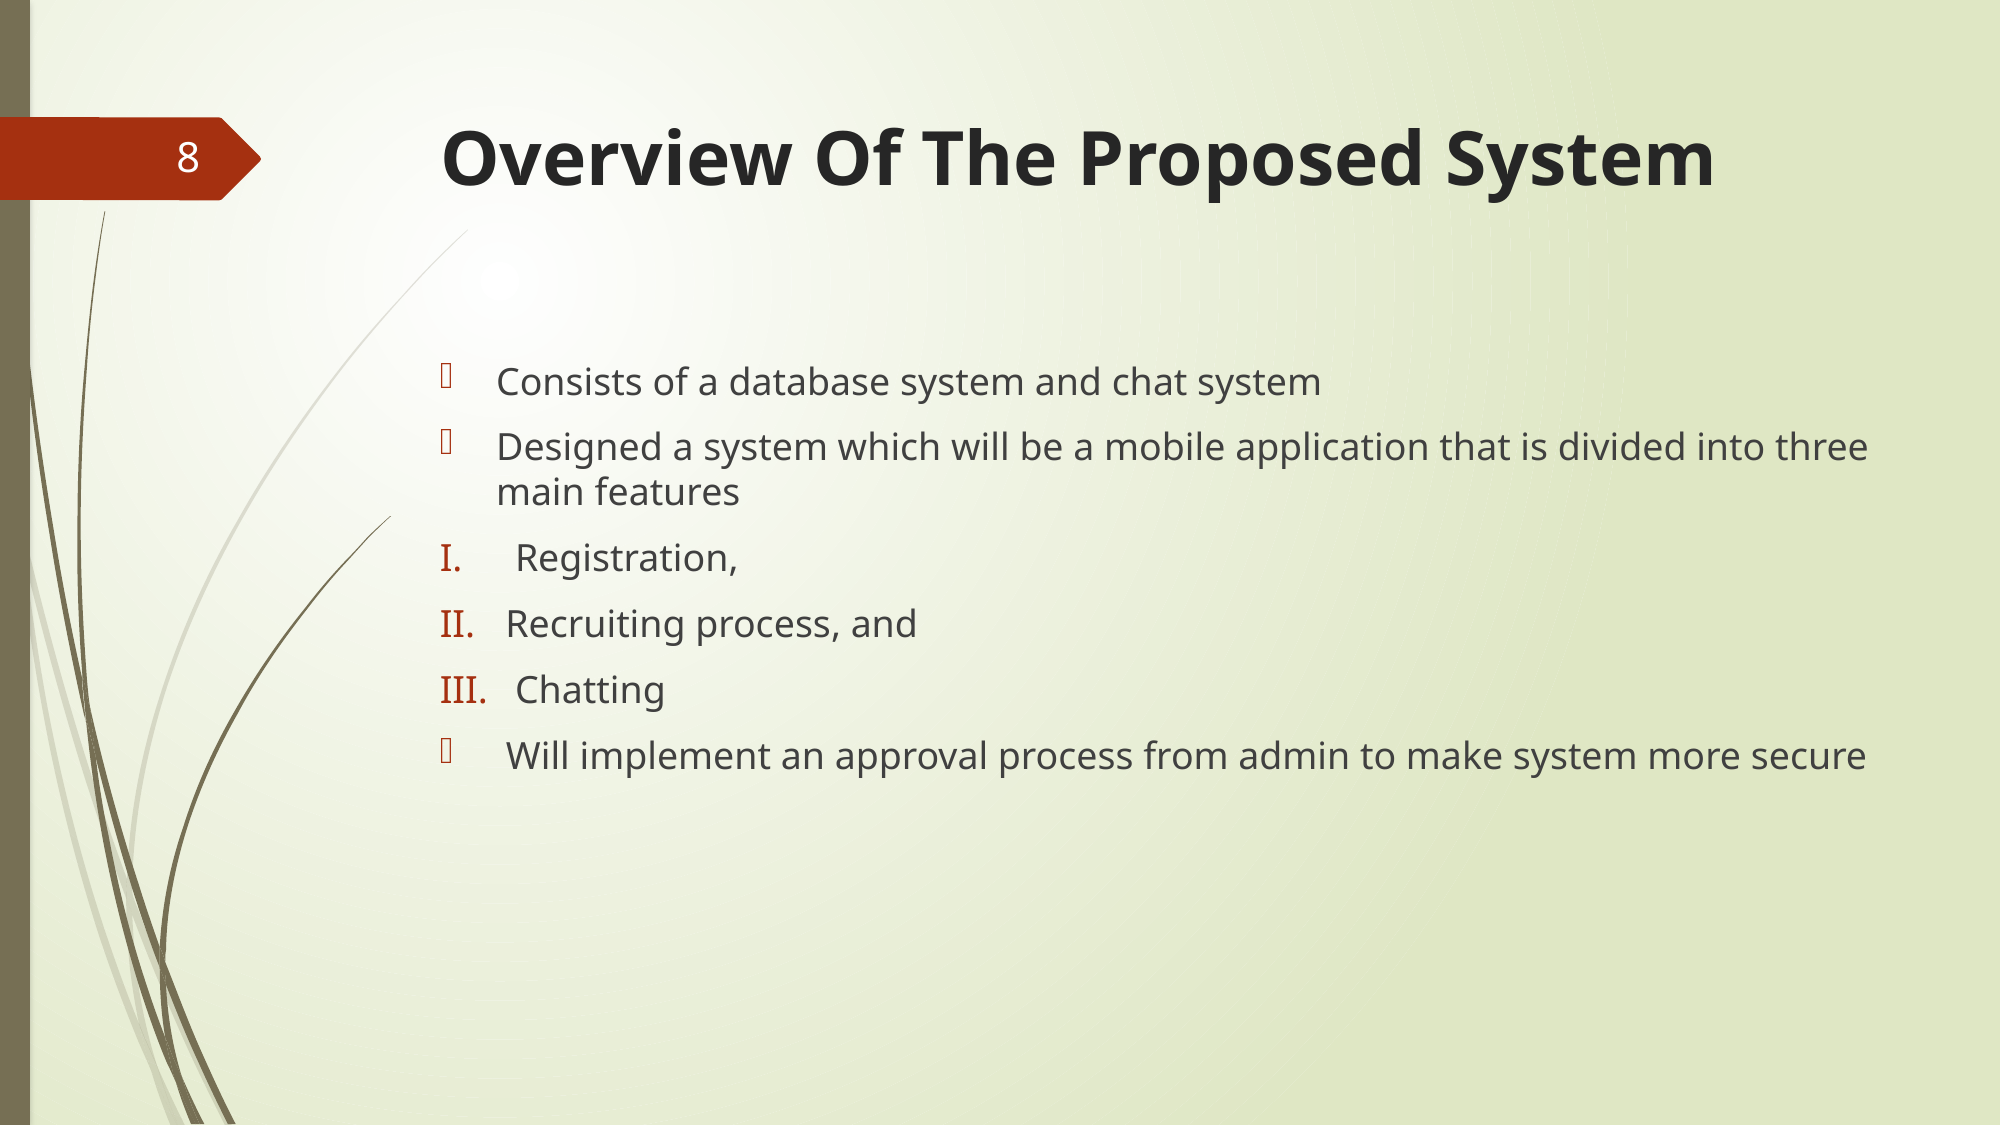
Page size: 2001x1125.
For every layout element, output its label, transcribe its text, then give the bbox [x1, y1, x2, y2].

list Consists of a database system and chat system Designed a system which will be a mobile application that is divided into three main features Registration, Recruiting process, and Chatting Will implement an approval process from admin to make system more secure [424, 350, 1888, 970]
slide_number 8 [87, 129, 216, 190]
title Overview Of The Proposed System [425, 102, 1888, 313]
